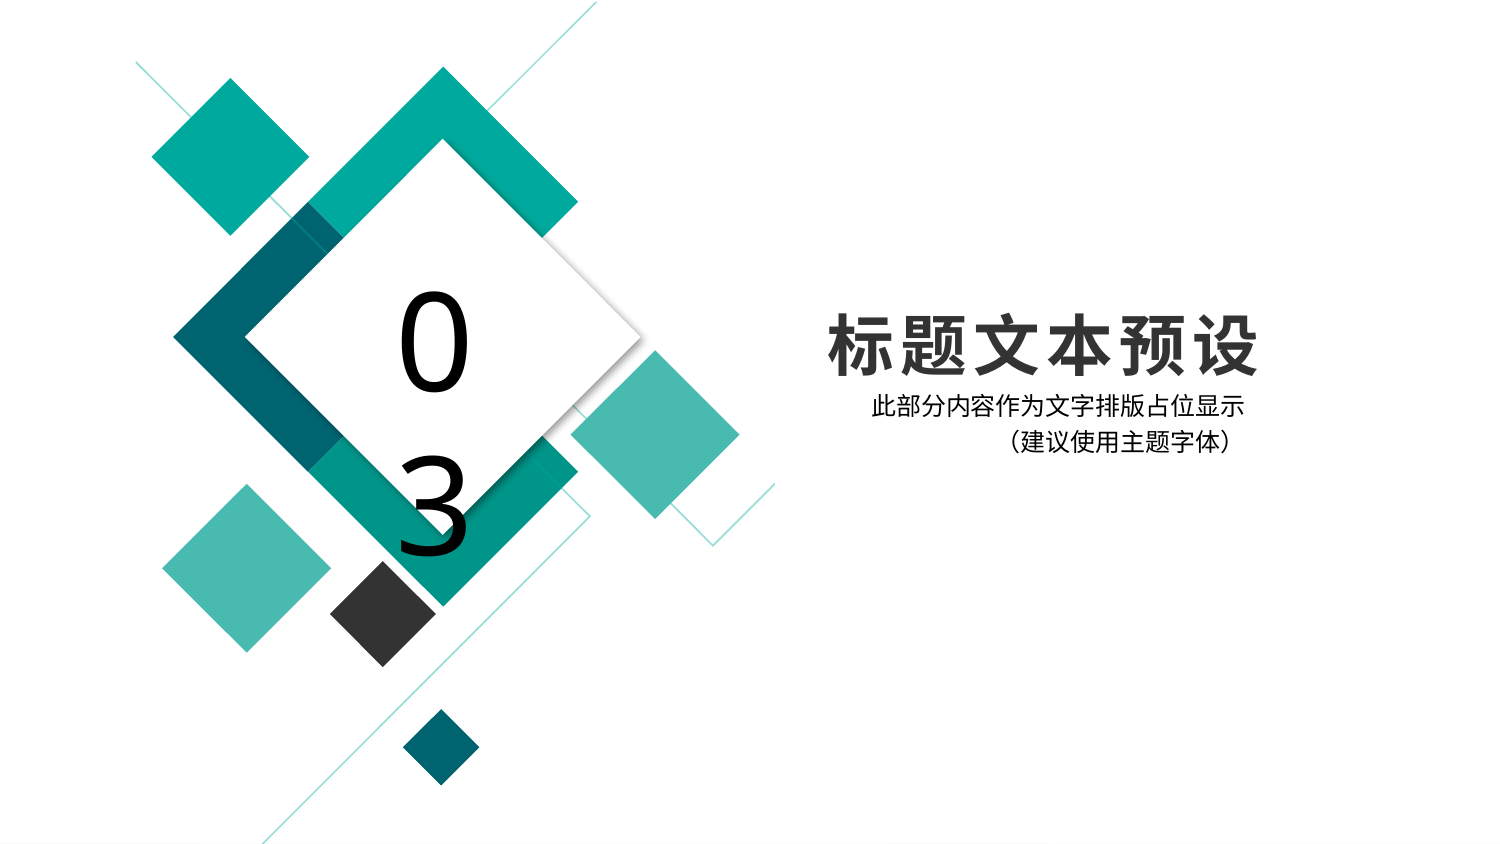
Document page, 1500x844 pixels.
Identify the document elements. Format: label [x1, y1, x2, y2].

text_box [135, 1, 776, 844]
text_box [812, 296, 1500, 463]
